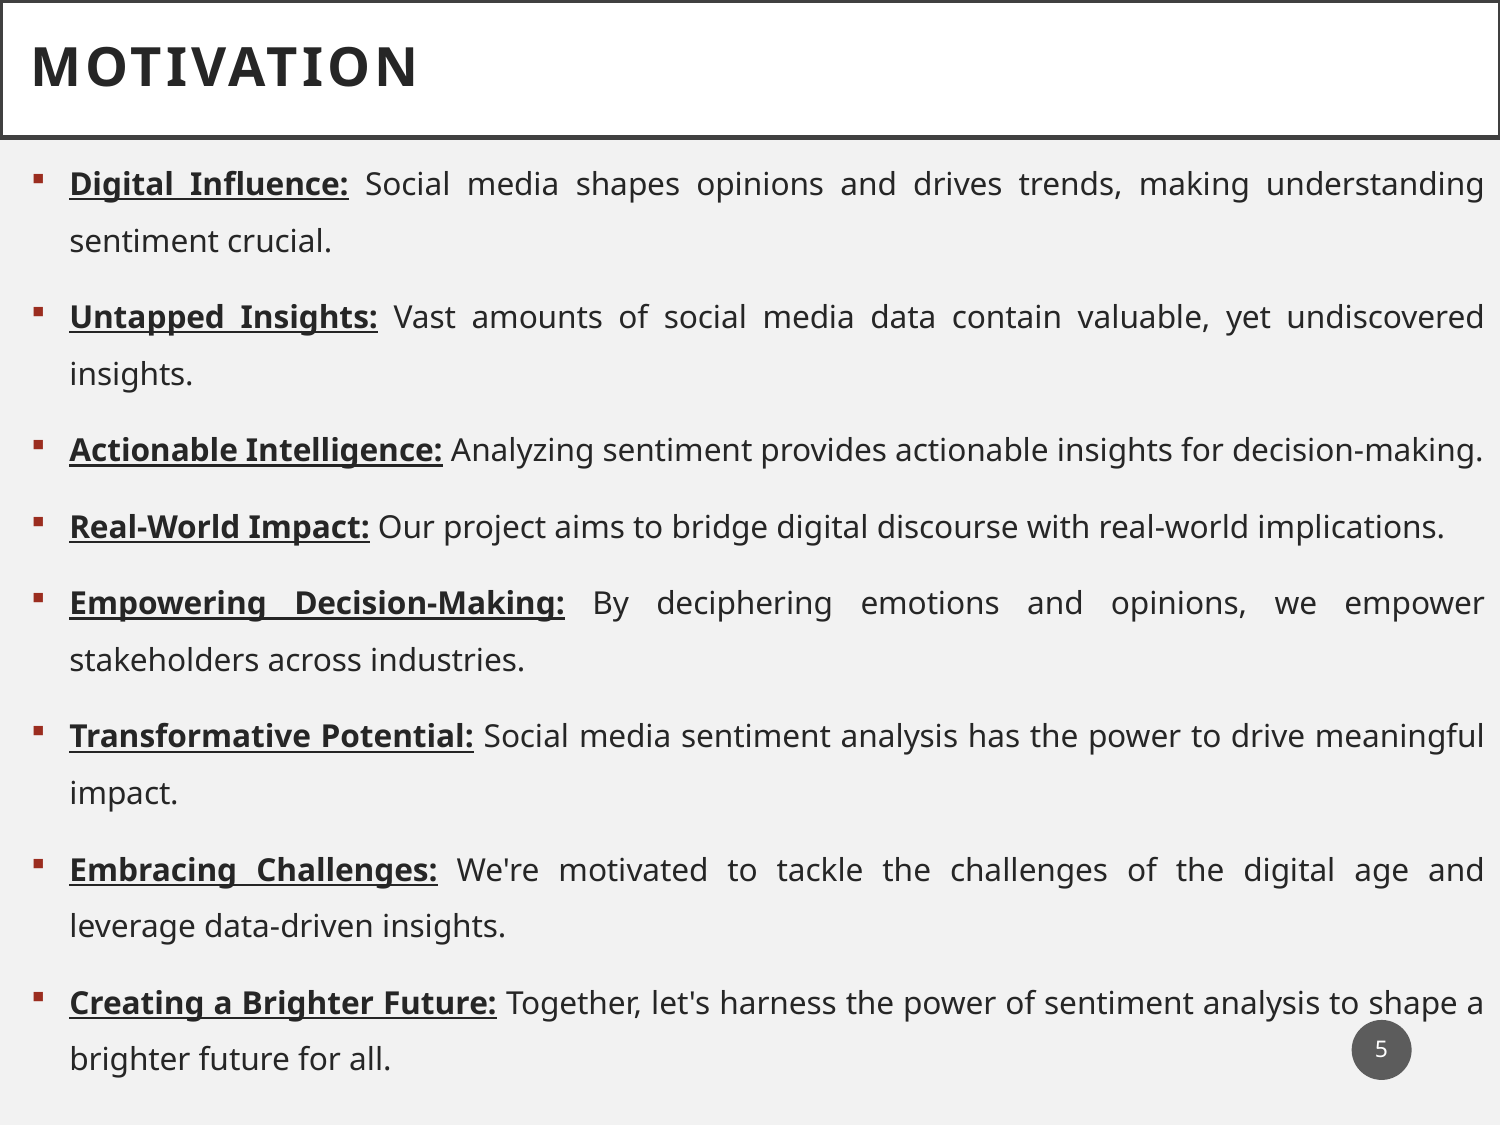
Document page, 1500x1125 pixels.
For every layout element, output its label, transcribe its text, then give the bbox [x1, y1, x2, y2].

title Motivation [0, 0, 1500, 137]
list Digital Influence: Social media shapes opinions and drives trends, making understanding sentiment crucial. Untapped Insights: Vast amounts of social media data contain valuable, yet undiscovered insights. Actionable Intelligence: Analyzing sentiment provides actionable insights for decision-making. Real-World Impact: Our project aims to bridge digital discourse with real-world implications. Empowering Decision-Making: By deciphering emotions and opinions, we empower stakeholders across industries. Transformative Potential: Social media sentiment analysis has the power to drive meaningful impact. Embracing Challenges: We're motivated to tackle the challenges of the digital age and leverage data-driven insights. Creating a Brighter Future: Together, let's harness the power of sentiment analysis to shape a brighter future for all. [0, 137, 1500, 1125]
